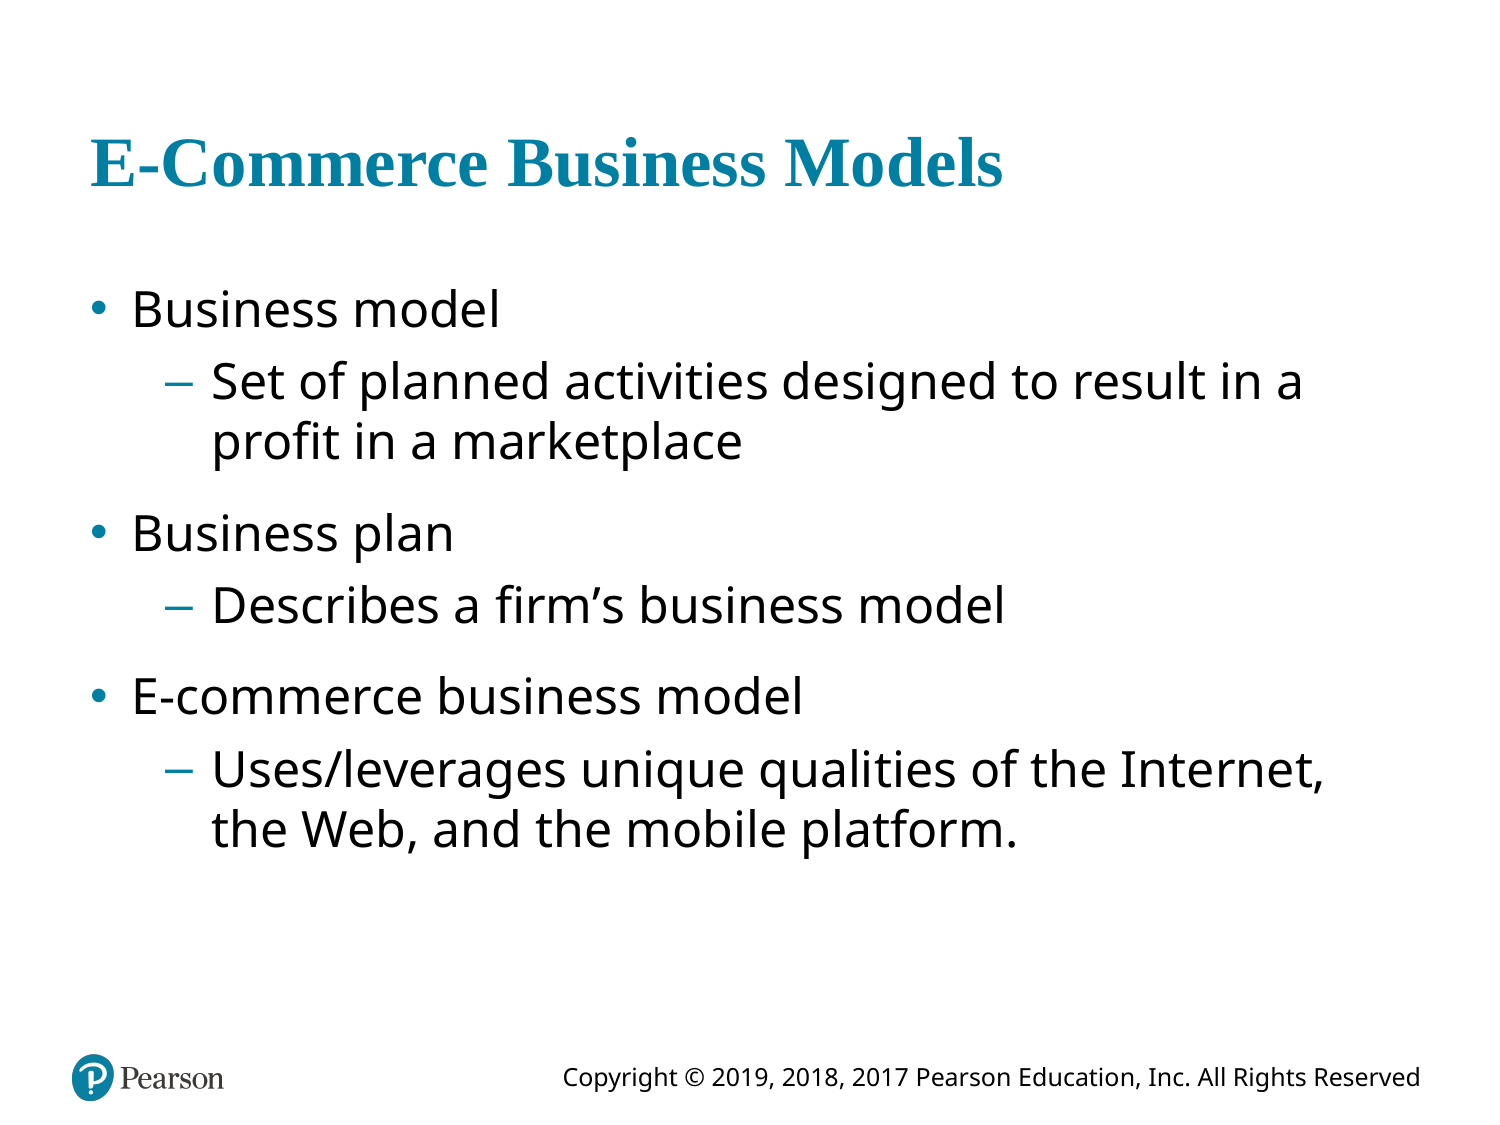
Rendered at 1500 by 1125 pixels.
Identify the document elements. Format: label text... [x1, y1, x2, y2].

picture [80, 1063, 106, 1088]
list Business model Set of planned activities designed to result in a profit in a marketplace Business plan Describes a firm’s business model E-commerce business model Uses/leverages unique qualities of the Internet, the Web, and the mobile platform. [75, 262, 1425, 896]
picture [72, 1054, 88, 1070]
title E-Commerce Business Models [75, 35, 1425, 216]
picture [72, 1087, 83, 1101]
picture [98, 1054, 224, 1101]
